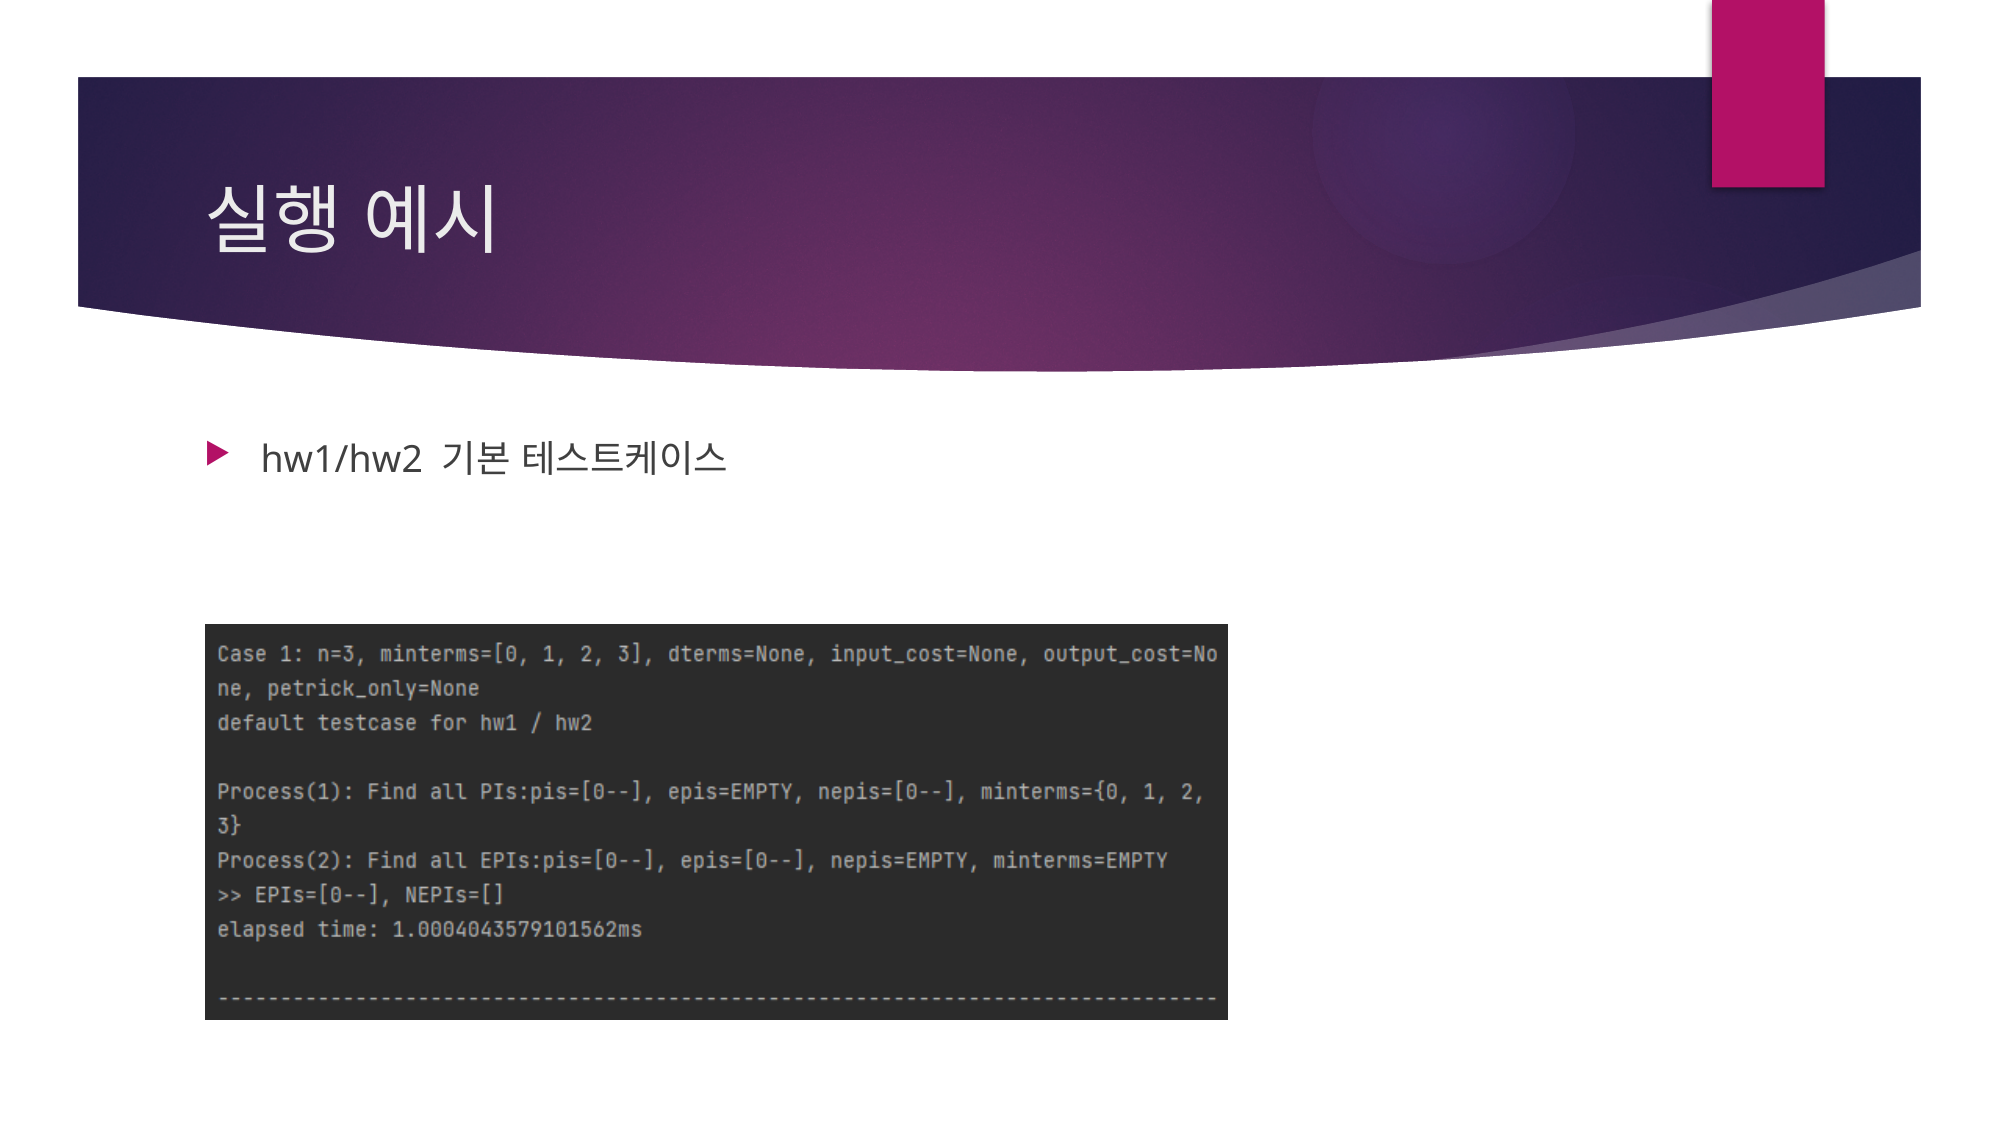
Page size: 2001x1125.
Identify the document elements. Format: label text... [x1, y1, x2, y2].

title 실행 예시 [189, 159, 1627, 276]
picture [204, 624, 1228, 1020]
list hw1/hw2 기본 테스트케이스 [189, 427, 1638, 988]
